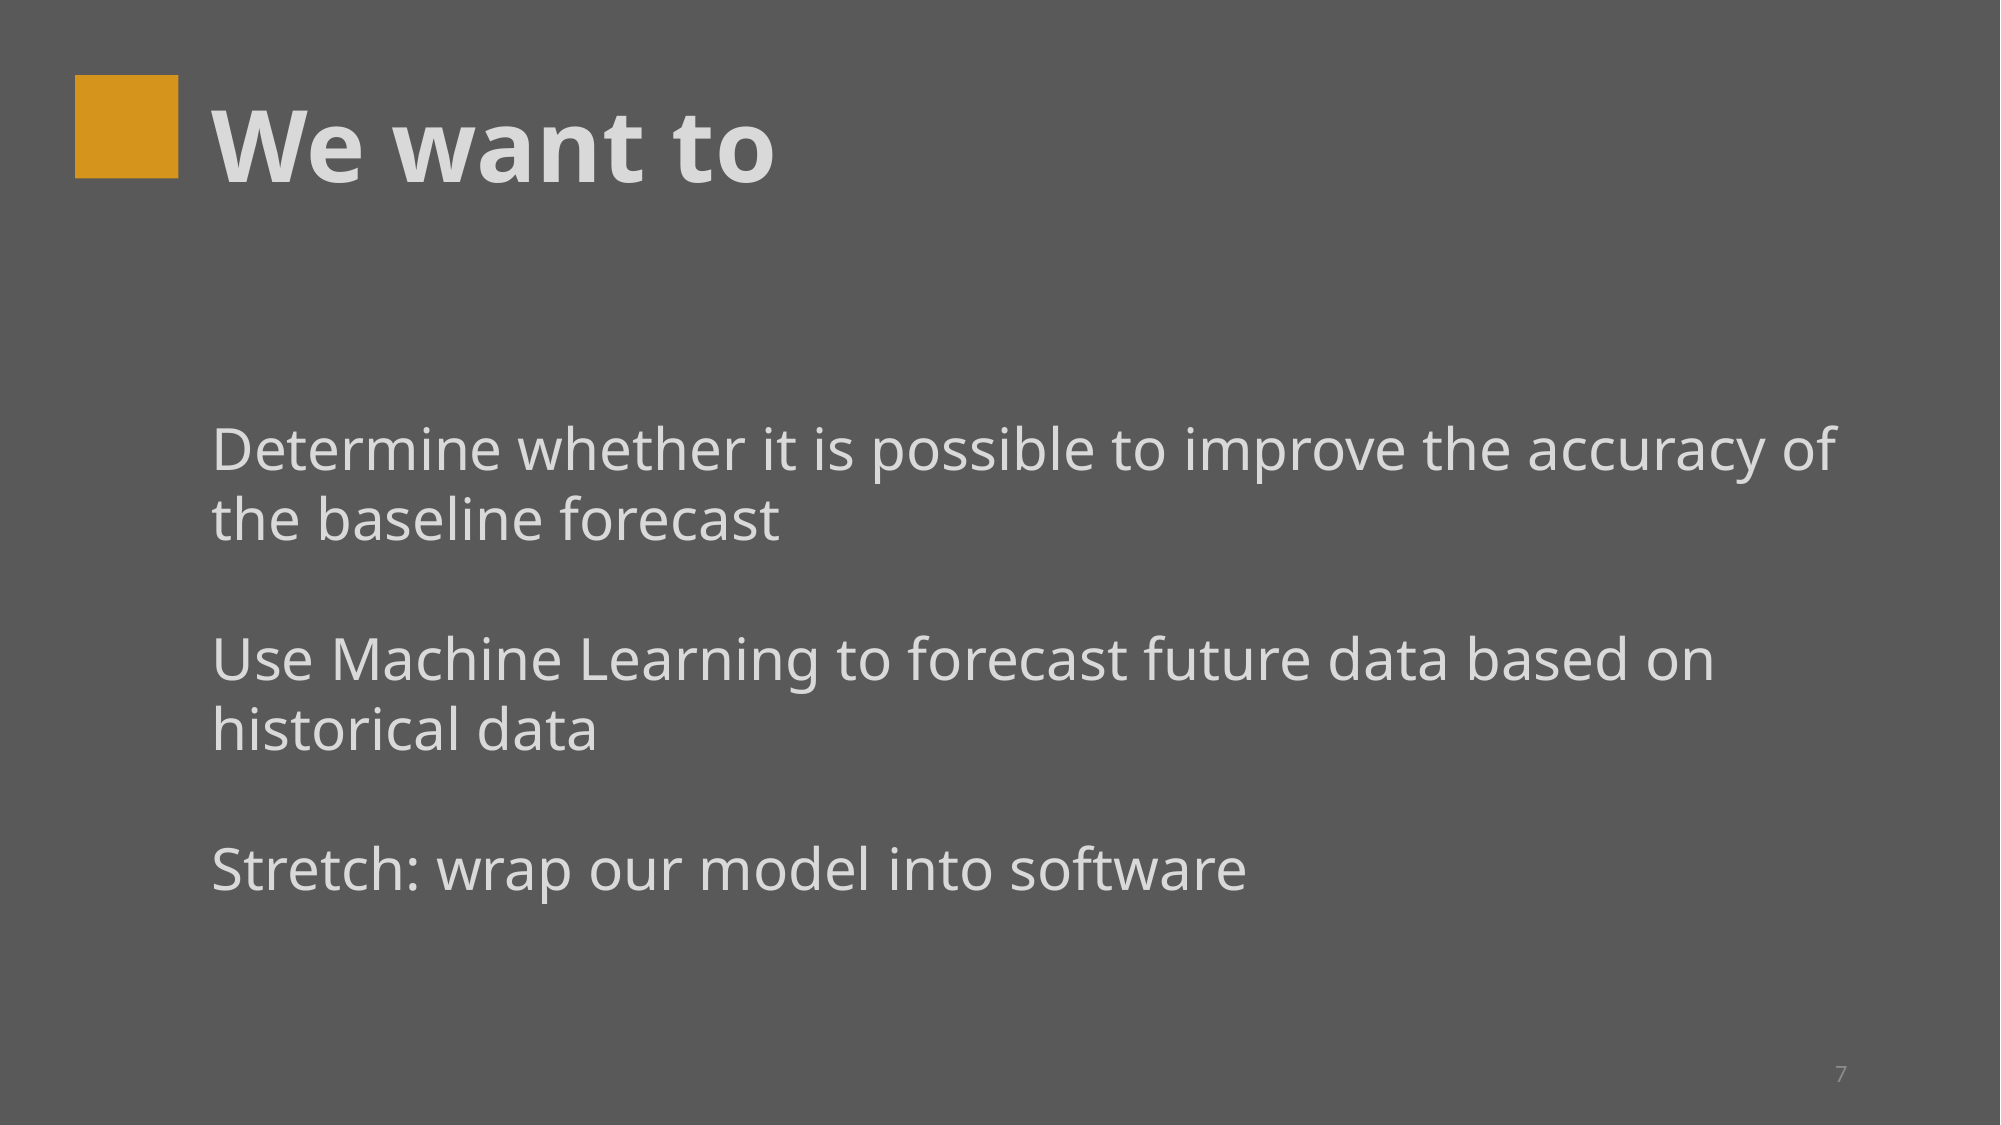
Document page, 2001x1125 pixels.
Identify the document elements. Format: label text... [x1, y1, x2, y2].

text_box We want to Determine whether it is possible to improve the accuracy of the baseline forecast Use Machine Learning to forecast future data based on historical data Stretch: wrap our model into software [196, 75, 1863, 910]
slide_number 7 [1412, 1042, 1863, 1103]
text_box [74, 74, 179, 179]
